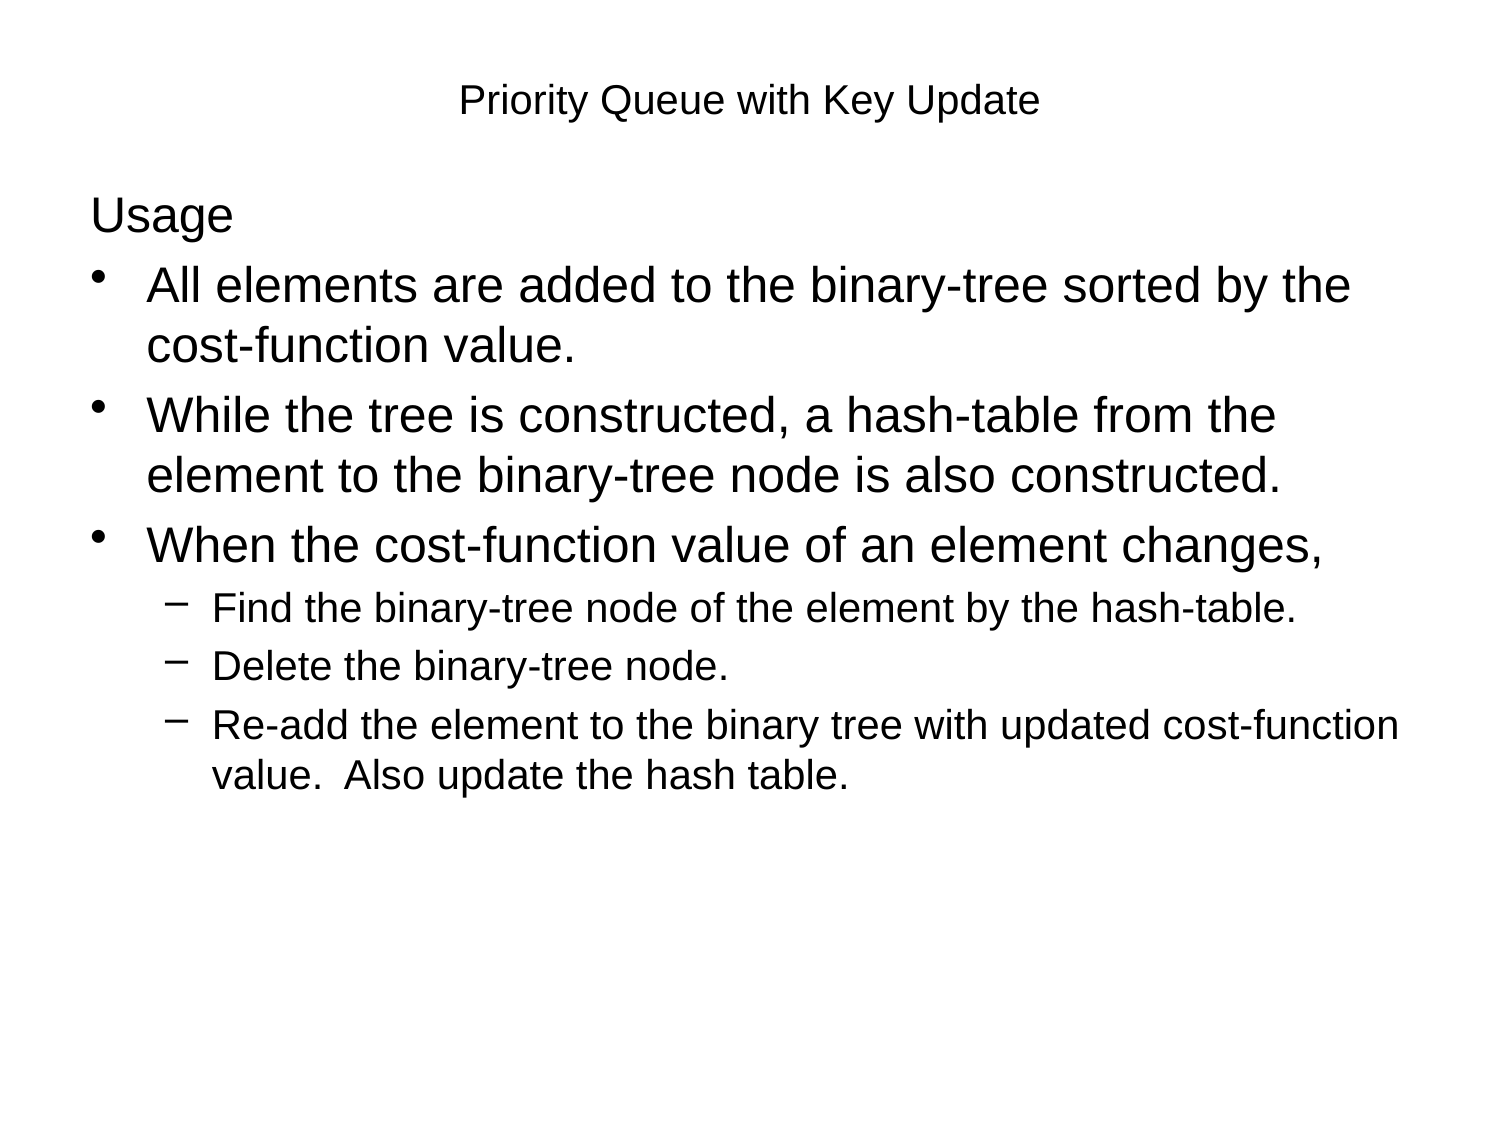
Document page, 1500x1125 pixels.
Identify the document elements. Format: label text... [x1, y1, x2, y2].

title Priority Queue with Key Update [75, 45, 1425, 150]
list Usage All elements are added to the binary-tree sorted by the cost-function value. While the tree is constructed, a hash-table from the element to the binary-tree node is also constructed. When the cost-function value of an element changes, Find the binary-tree node of the element by the hash-table. Delete the binary-tree node. Re-add the element to the binary tree with updated cost-function value. Also update the hash table. [75, 174, 1425, 1005]
